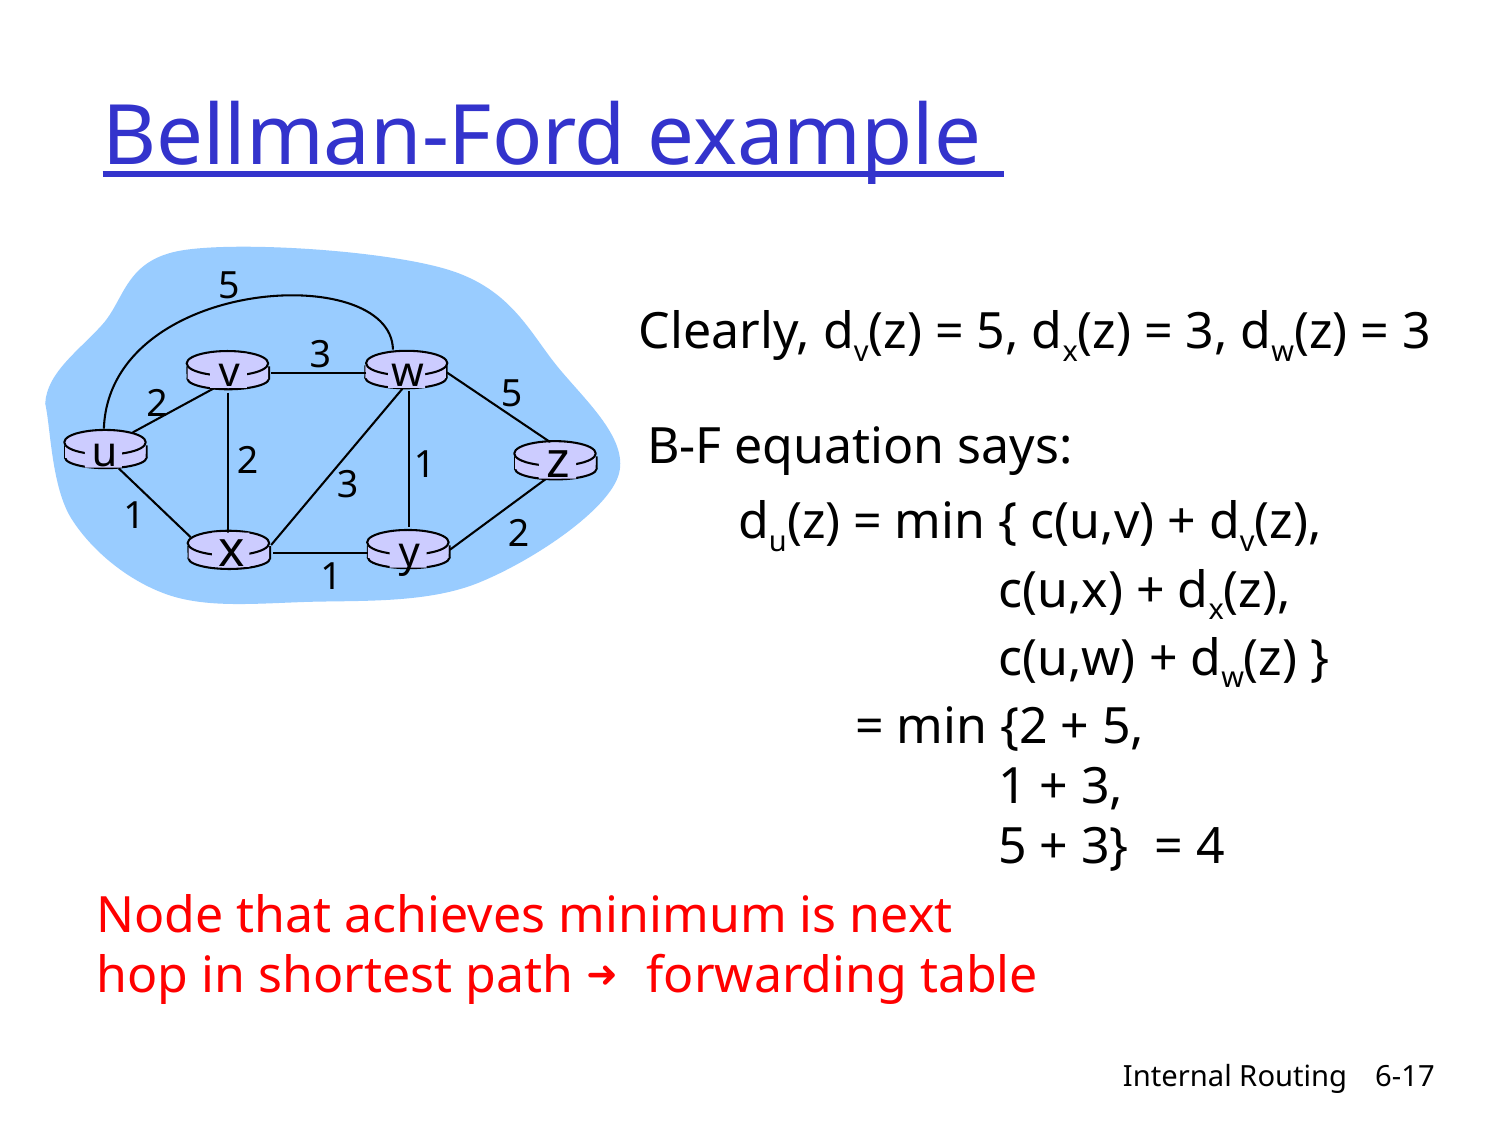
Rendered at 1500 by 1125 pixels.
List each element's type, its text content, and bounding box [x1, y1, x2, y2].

text_box B-F equation says: [635, 405, 1088, 481]
text_box du(z) = min { c(u,v) + dv(z), c(u,x) + dx(z), c(u,w) + dw(z) } = min {2 + 5, 1 + 3, 5 + 3} = 4 [723, 481, 1345, 881]
footer Internal Routing [887, 1049, 1338, 1125]
text_box Node that achieves minimum is next hop in shortest path ➜ forwarding table [81, 874, 1054, 1010]
title Bellman-Ford example [87, 37, 1363, 226]
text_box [44, 240, 632, 609]
slide_number 6-17 [1338, 1049, 1451, 1125]
text_box Clearly, dv(z) = 5, dx(z) = 3, dw(z) = 3 [635, 291, 1446, 375]
